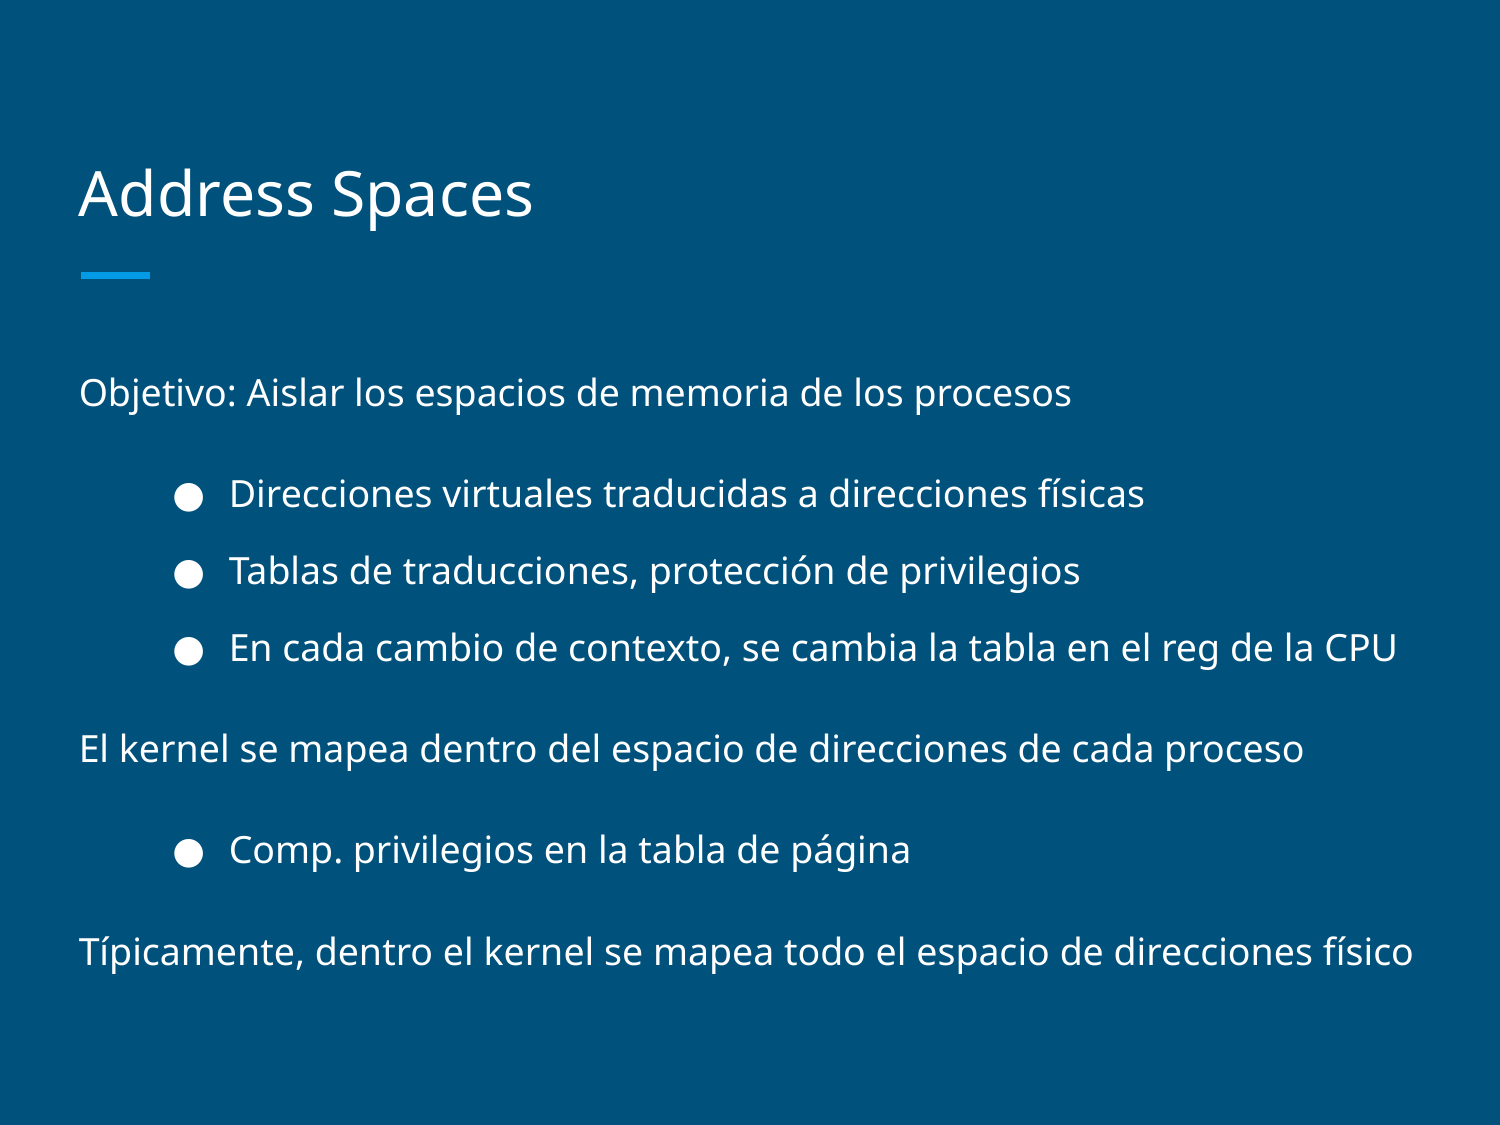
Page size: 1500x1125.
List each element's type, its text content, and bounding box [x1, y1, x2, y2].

title Address Spaces [63, 100, 1437, 251]
list Objetivo: Aislar los espacios de memoria de los procesos Direcciones virtuales traducidas a direcciones físicas Tablas de traducciones, protección de privilegios En cada cambio de contexto, se cambia la tabla en el reg de la CPU El kernel se mapea dentro del espacio de direcciones de cada proceso Comp. privilegios en la tabla de página Típicamente, dentro el kernel se mapea todo el espacio de direcciones físico [63, 325, 1437, 1098]
